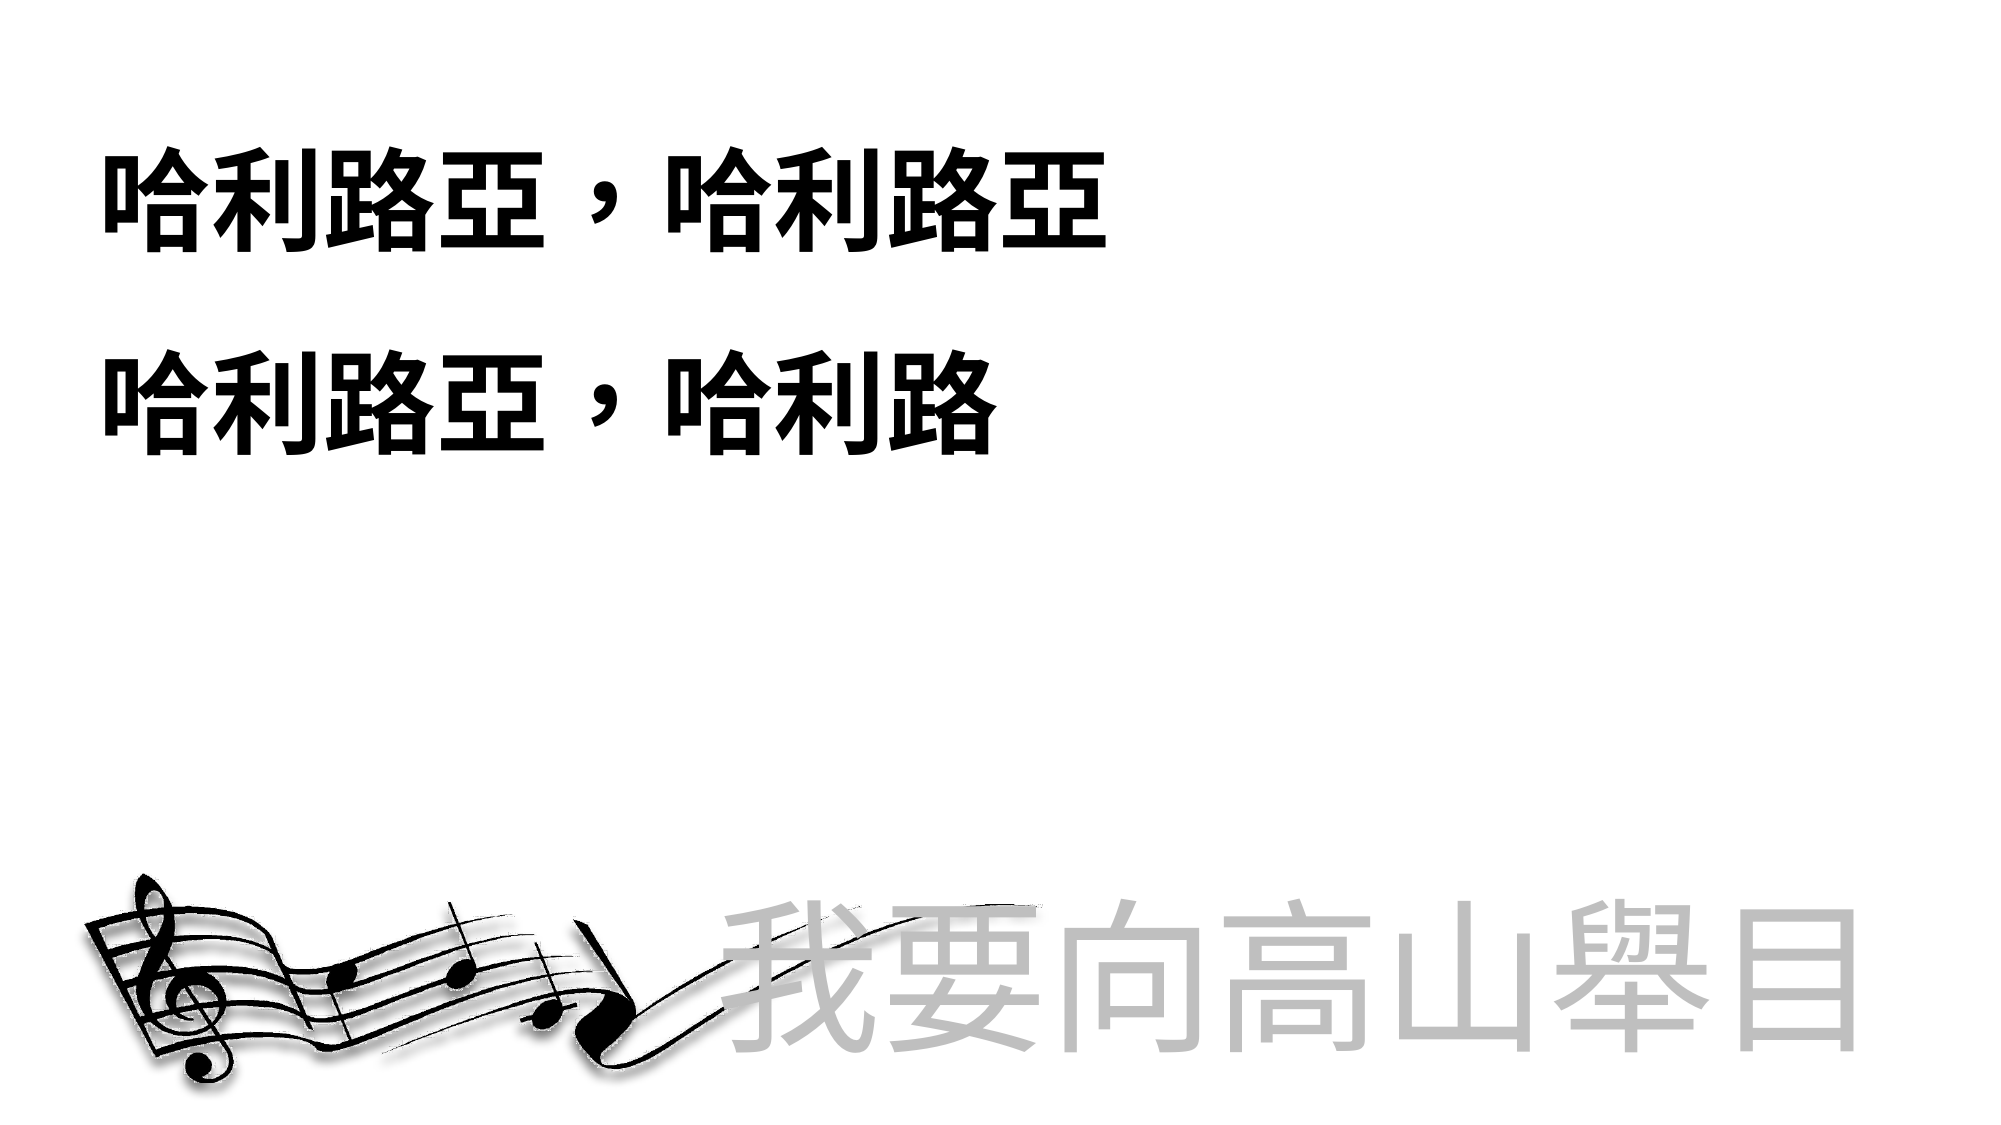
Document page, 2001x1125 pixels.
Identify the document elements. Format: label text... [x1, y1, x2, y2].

text_box 我要向高山舉目 [699, 865, 1910, 1080]
text_box 哈利路亞，哈利路亞 哈利路亞，哈利路 [84, 55, 1910, 873]
picture [84, 873, 1043, 1083]
